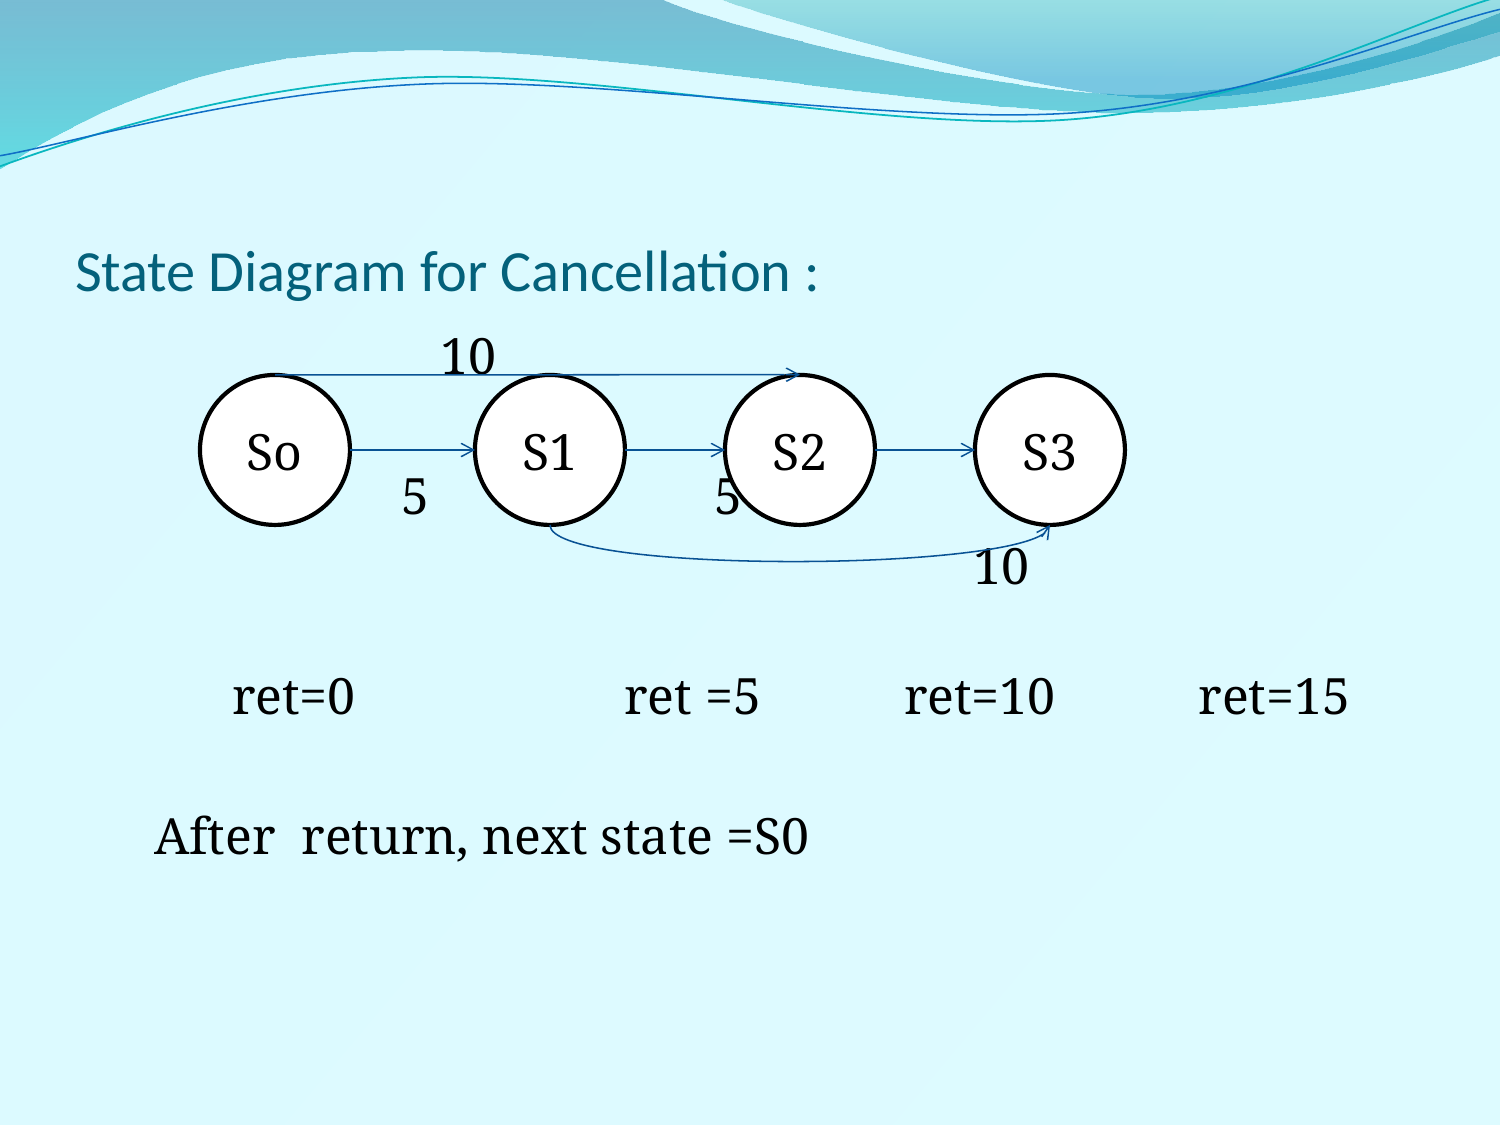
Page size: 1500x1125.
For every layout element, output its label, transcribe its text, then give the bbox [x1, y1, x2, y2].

text_box S1 [472, 376, 531, 525]
text_box S2 [805, 373, 878, 527]
title State Diagram for Cancellation : [538, 115, 1425, 303]
title State Diagram for Cancellation : [75, 115, 537, 303]
text_box So [197, 372, 353, 528]
text_box S3 [972, 372, 1128, 528]
text_box S2 [722, 376, 793, 527]
list 10 5 5 5 10 ret=0 ret =5 ret=10 ret=15 After return, next state =S0 [75, 317, 1425, 1038]
text_box S1 [542, 376, 627, 528]
